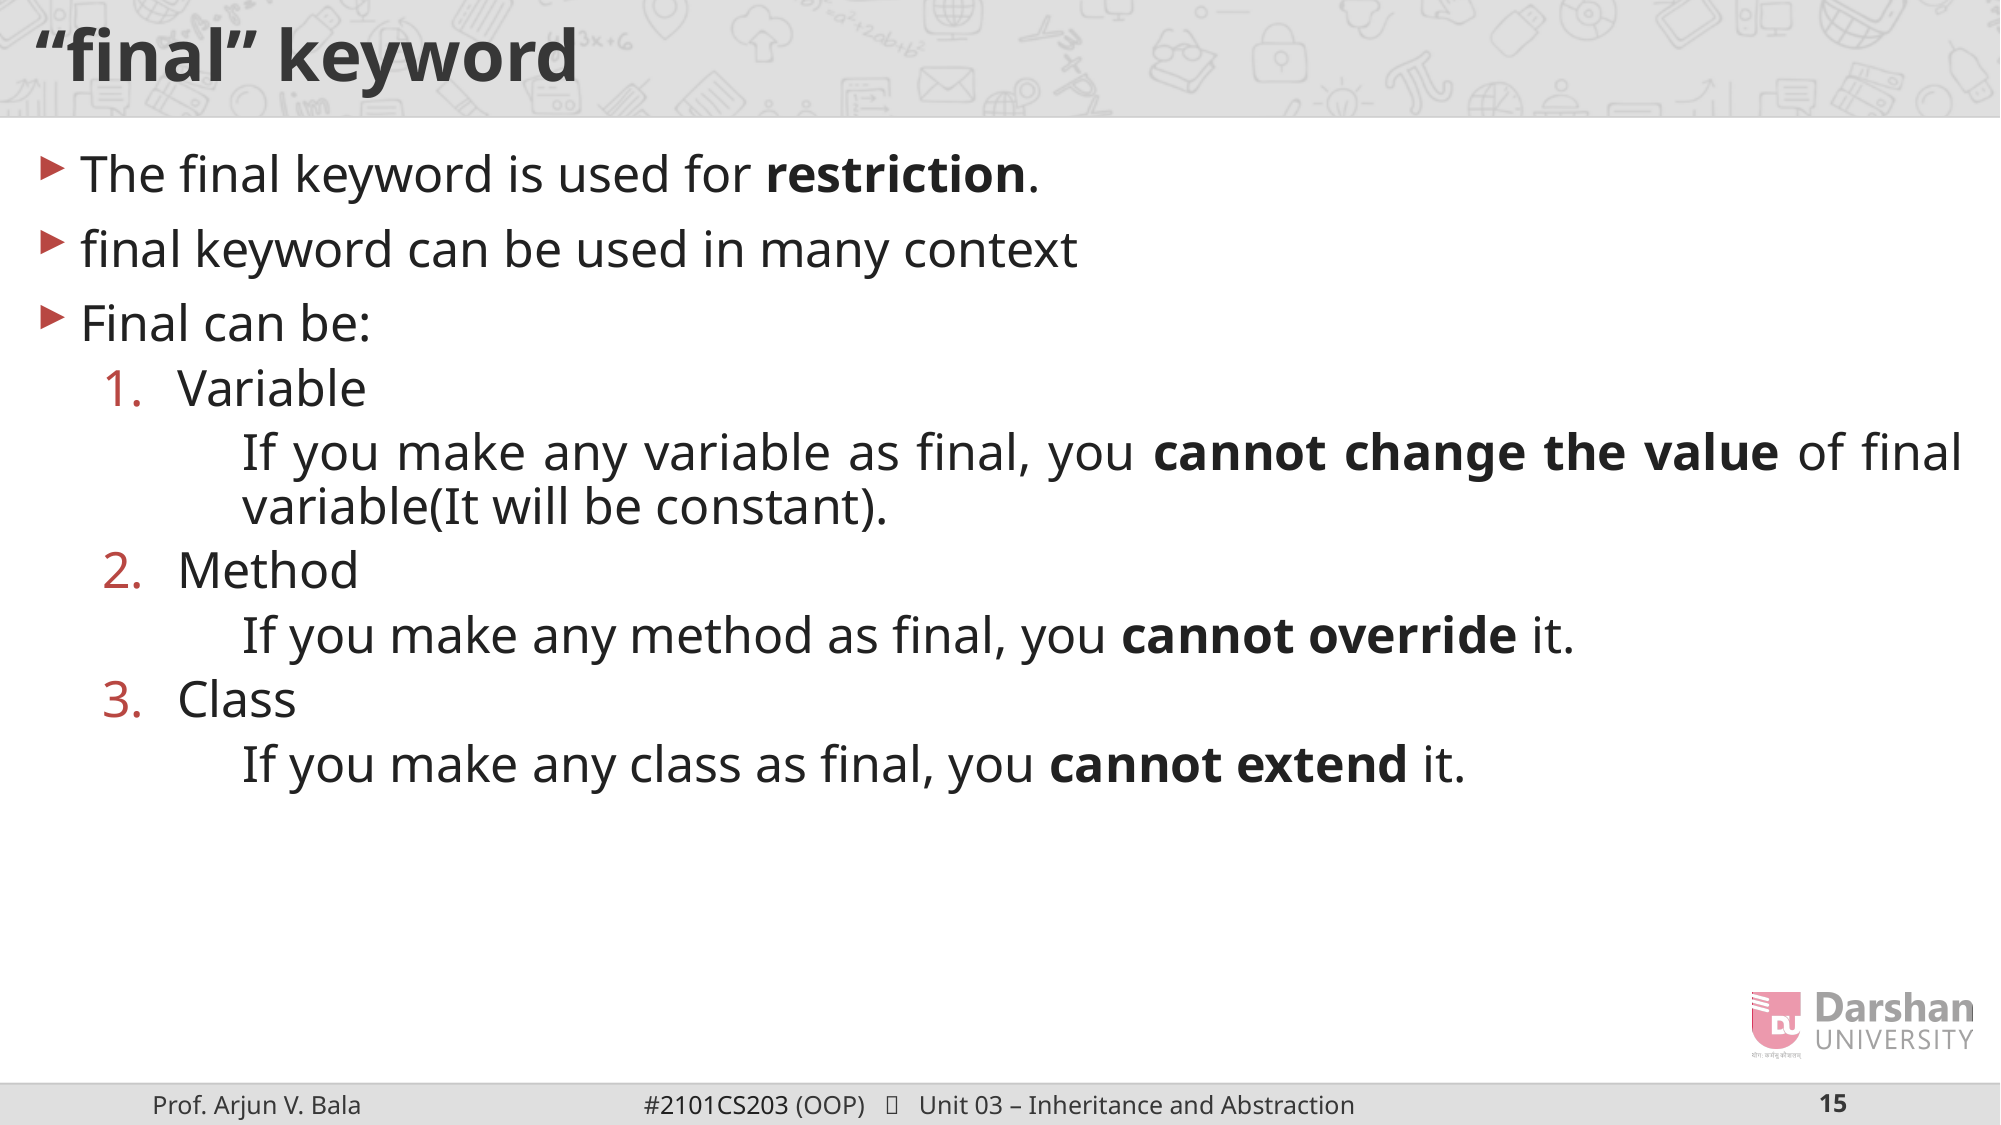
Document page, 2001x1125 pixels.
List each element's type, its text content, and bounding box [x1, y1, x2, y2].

list The final keyword is used for restriction. final keyword can be used in many context Final can be: Variable If you make any variable as final, you cannot change the value of final variable(It will be constant). Method If you make any method as final, you cannot override it. Class If you make any class as final, you cannot extend it. [21, 141, 1979, 1059]
title “final” keyword [0, 0, 2000, 117]
